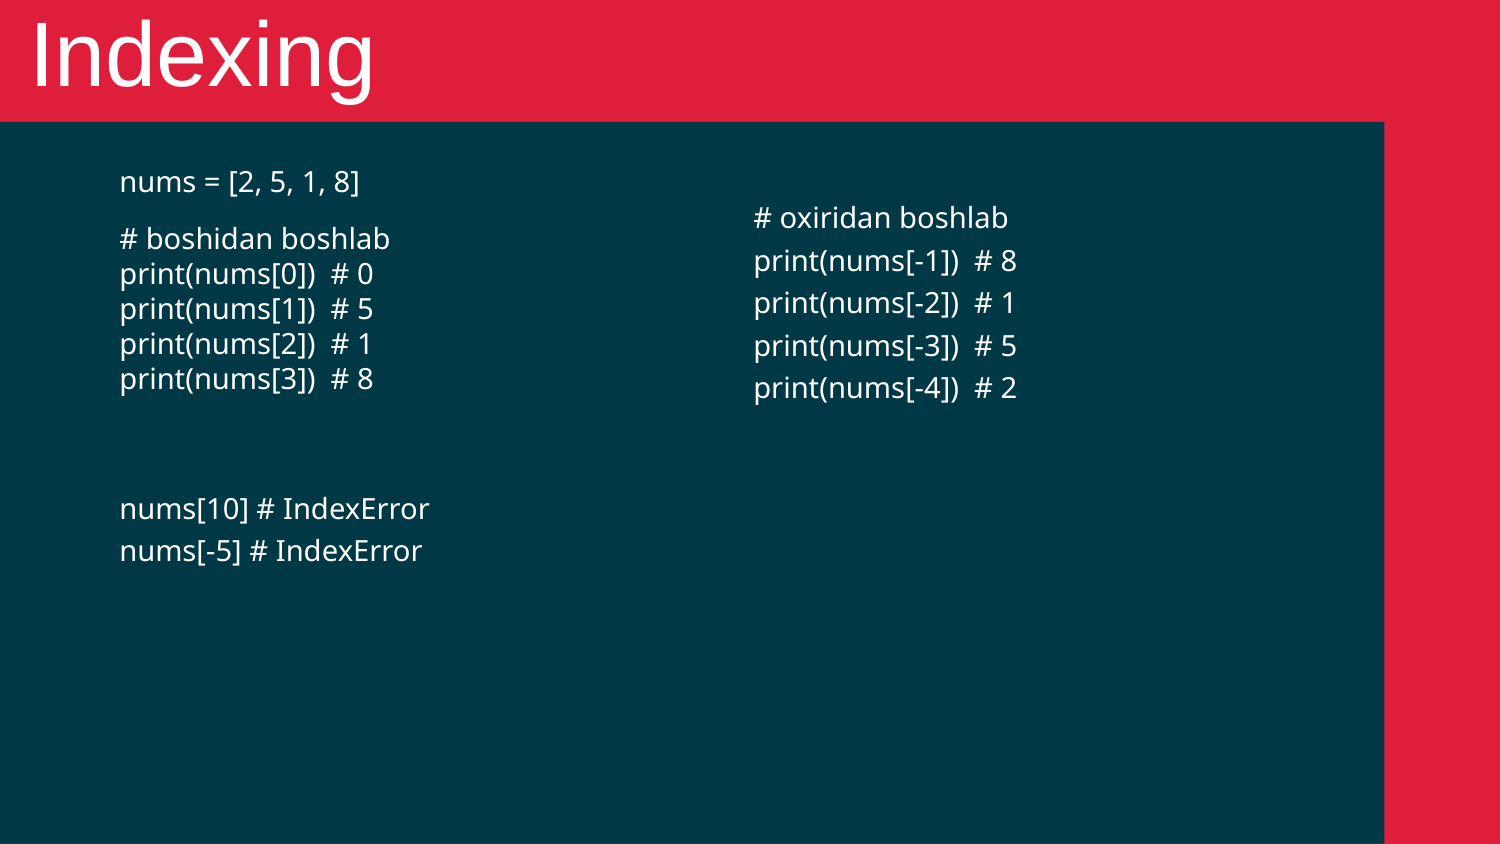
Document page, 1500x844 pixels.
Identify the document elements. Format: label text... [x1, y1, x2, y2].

text_box [1215, 121, 1385, 844]
text_box [0, 121, 738, 844]
text_box nums = [2, 5, 1, 8] # boshidan boshlab print(nums[0]) # 0 print(nums[1]) # 5 print(nums[2]) # 1 print(nums[3]) # 8 nums[10] # IndexError nums[-5] # IndexError [104, 163, 581, 814]
text_box # oxiridan boshlab print(nums[-1]) # 8 print(nums[-2]) # 1 print(nums[-3]) # 5 print(nums[-4]) # 2 [738, 199, 1215, 844]
text_box Indexing [29, 7, 1332, 200]
